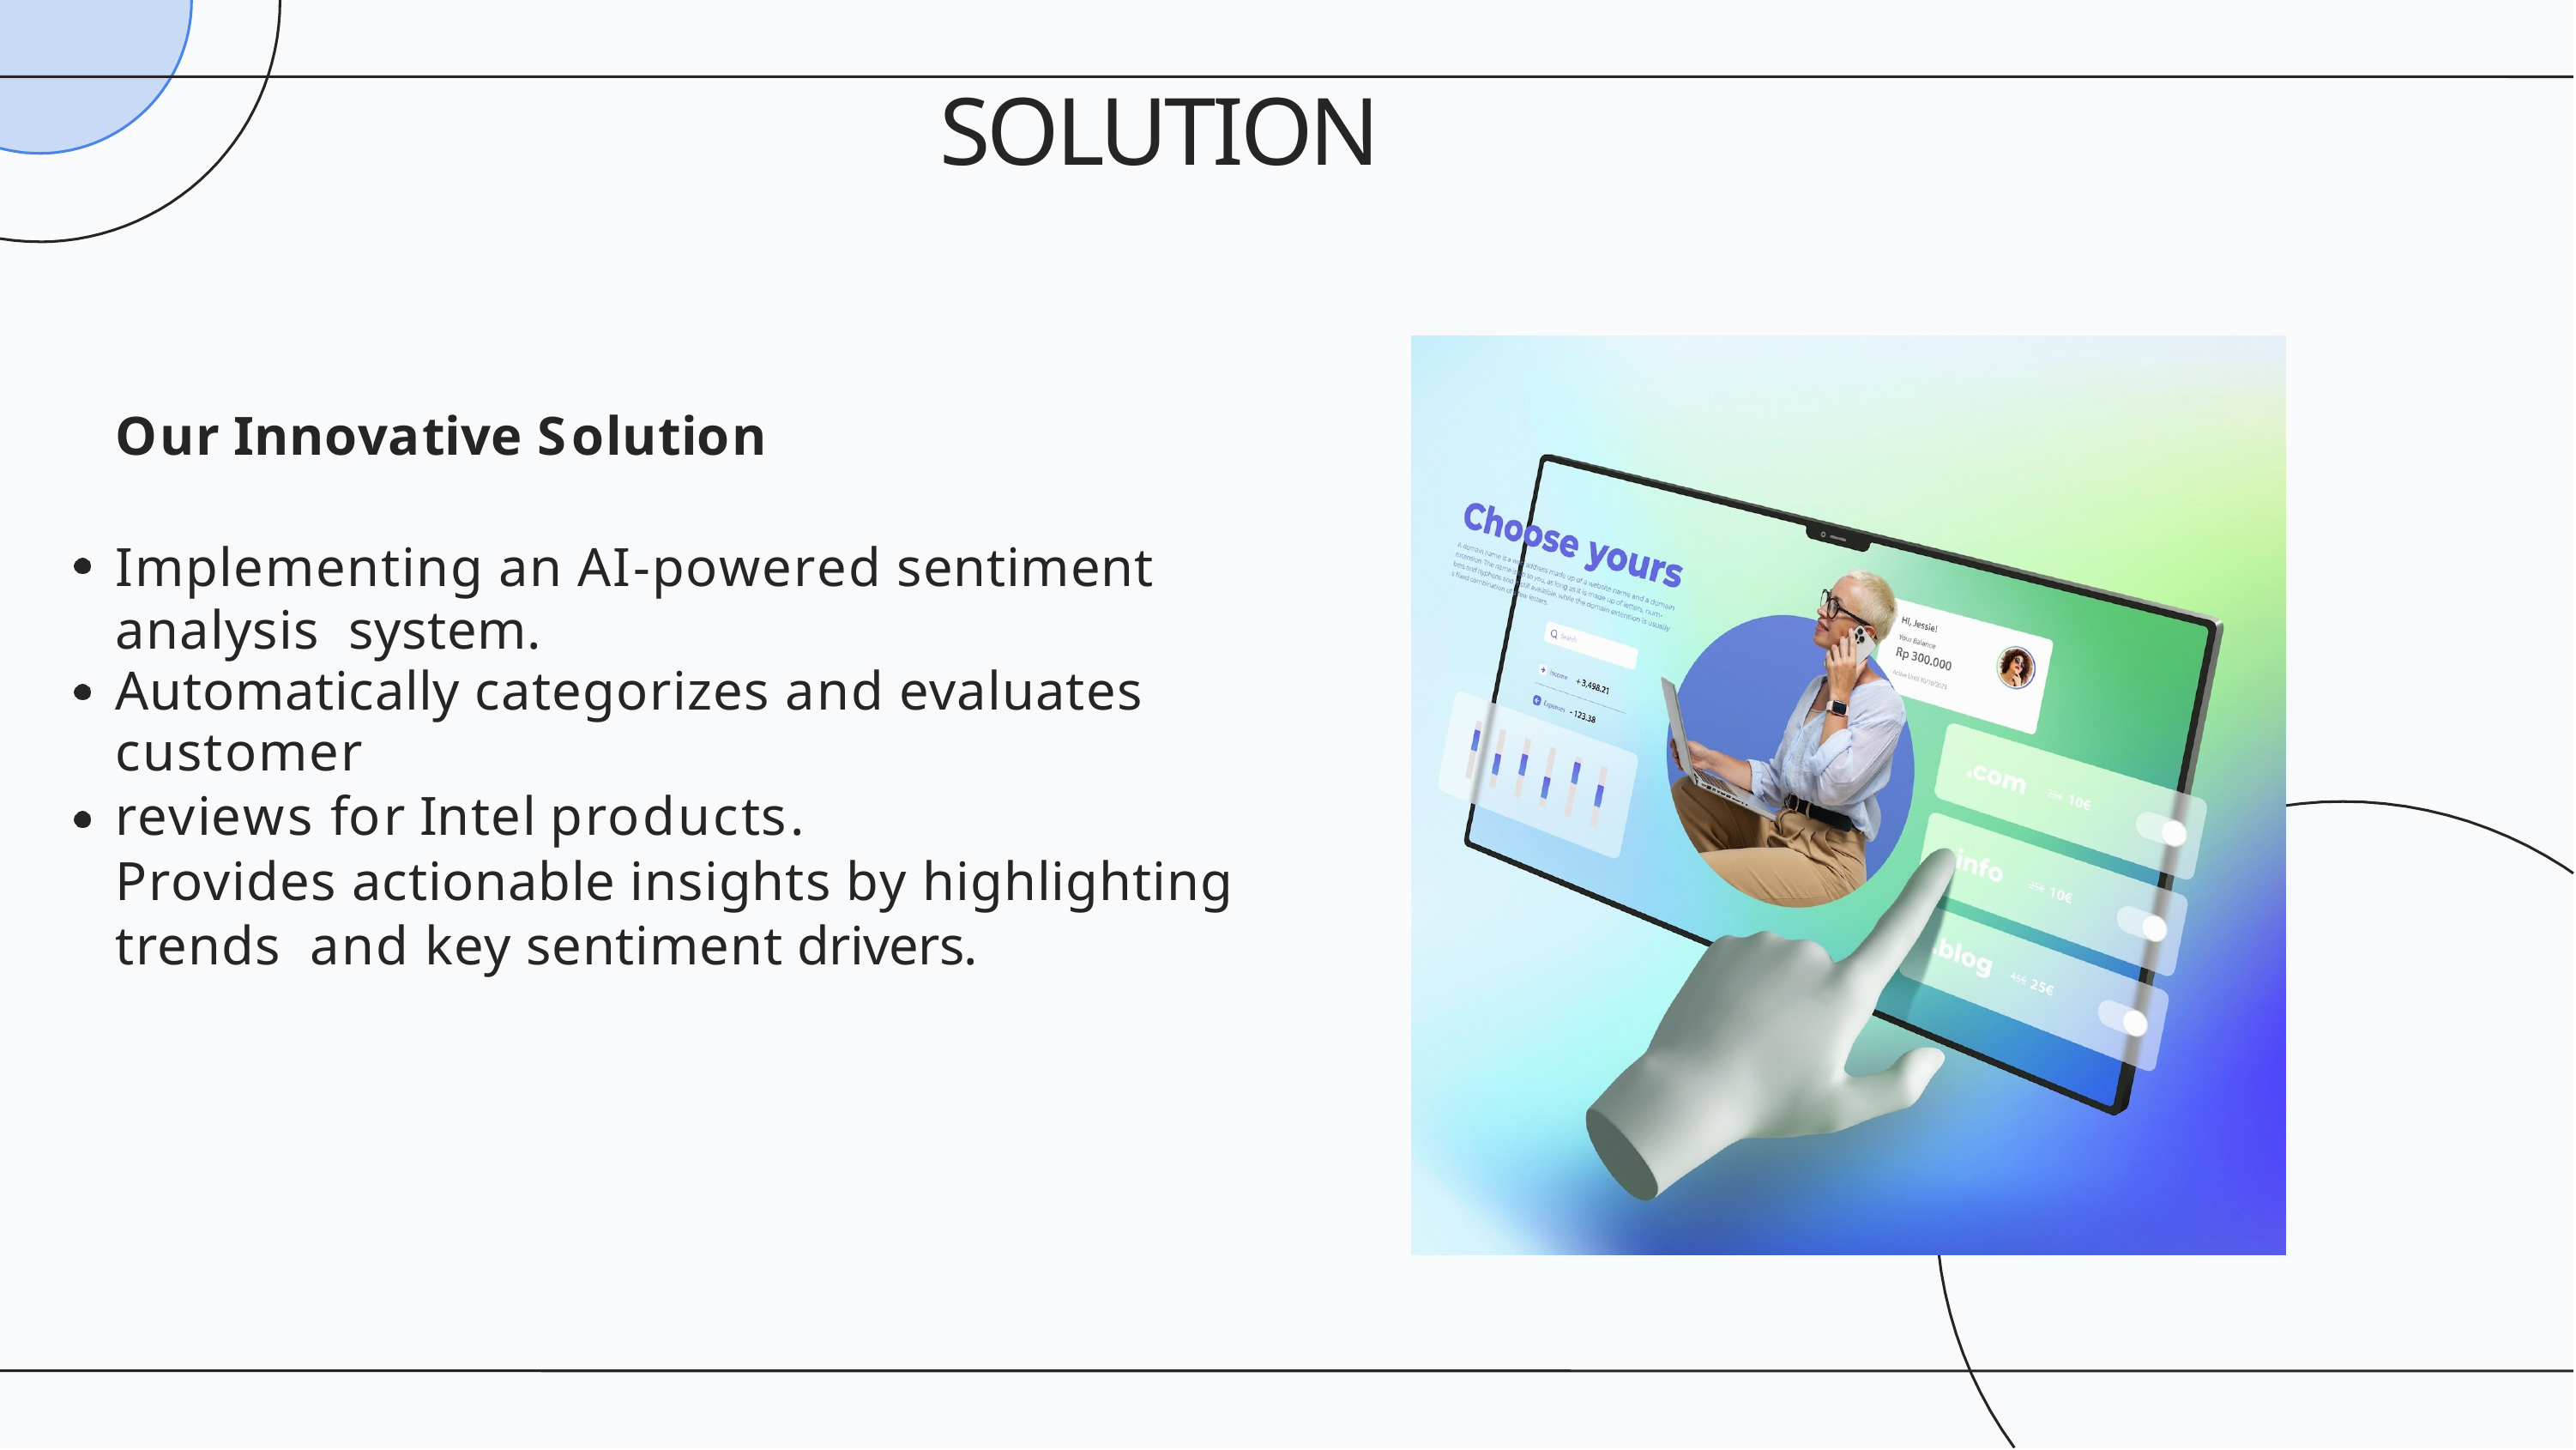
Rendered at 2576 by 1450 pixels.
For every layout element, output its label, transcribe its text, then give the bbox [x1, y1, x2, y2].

picture [74, 683, 91, 701]
picture [1411, 335, 2286, 1255]
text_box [0, 0, 282, 245]
title SOLUTION [938, 70, 1409, 315]
picture [74, 557, 91, 575]
picture [74, 811, 91, 828]
text_box Our Innovative Solution Implementing an AI-powered sentiment analysis system. Automatically categorizes and evaluates customer reviews for Intel products. Provides actionable insights by highlighting trends and key sentiment drivers. [113, 400, 1352, 976]
text_box [1970, 1371, 2015, 1448]
text_box [2291, 801, 2573, 1022]
text_box [1940, 1261, 1989, 1370]
